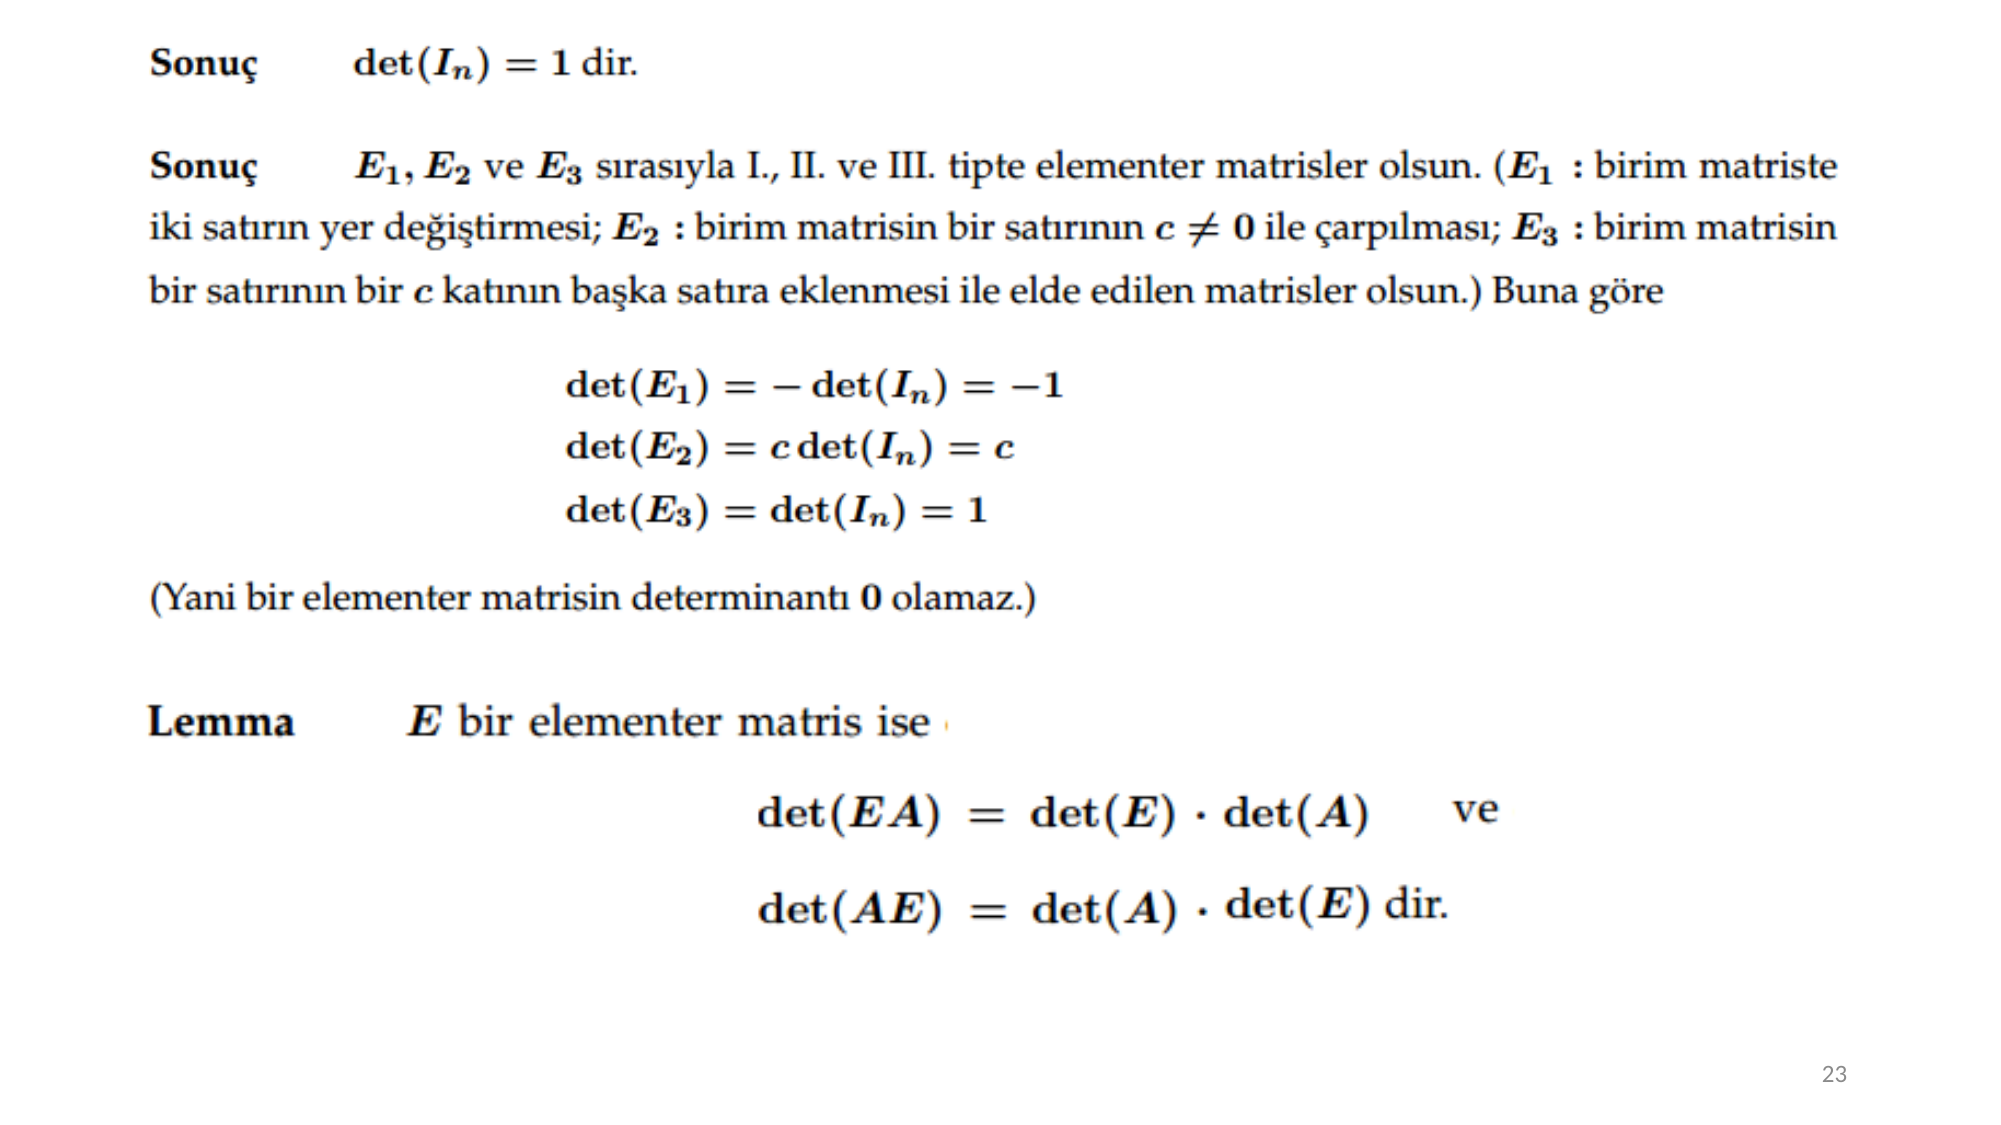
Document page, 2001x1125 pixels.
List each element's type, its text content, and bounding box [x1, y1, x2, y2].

slide_number 23 [1412, 1042, 1863, 1103]
picture [137, 25, 1871, 632]
picture [137, 678, 1518, 954]
